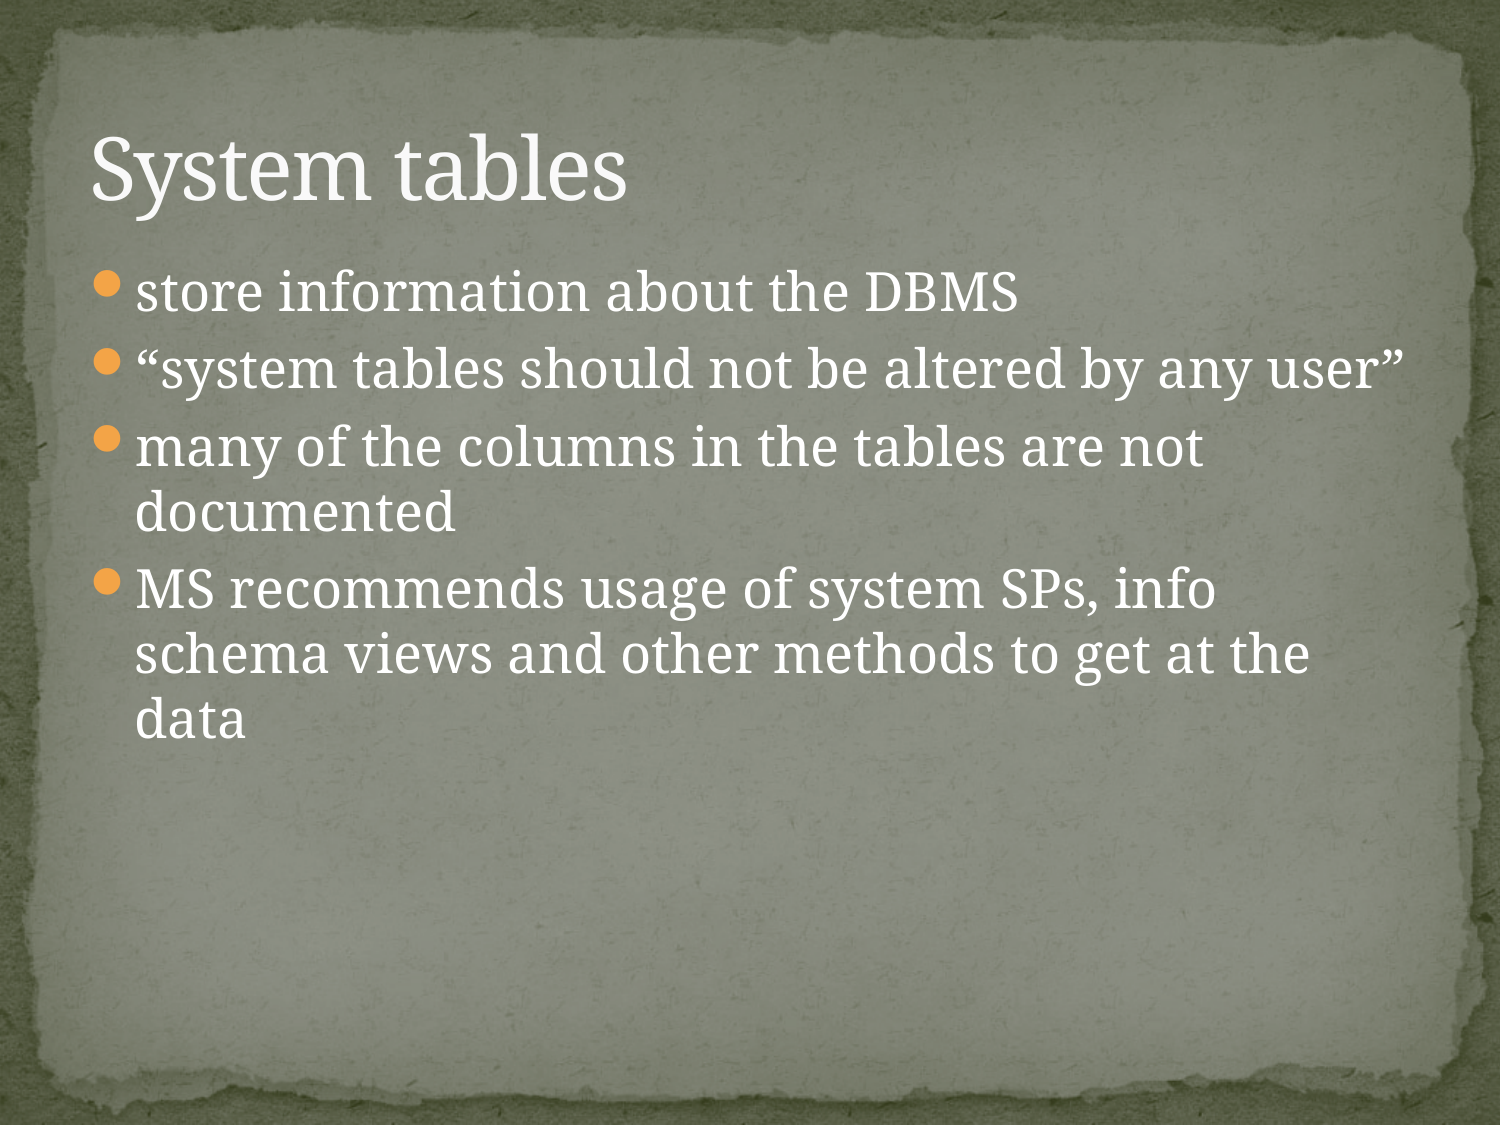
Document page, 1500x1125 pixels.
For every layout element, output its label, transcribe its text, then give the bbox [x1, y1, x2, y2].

title System tables [74, 24, 1425, 225]
list store information about the DBMS “system tables should not be altered by any user” many of the columns in the tables are not documented MS recommends usage of system SPs, info schema views and other methods to get at the data [75, 249, 1425, 1000]
